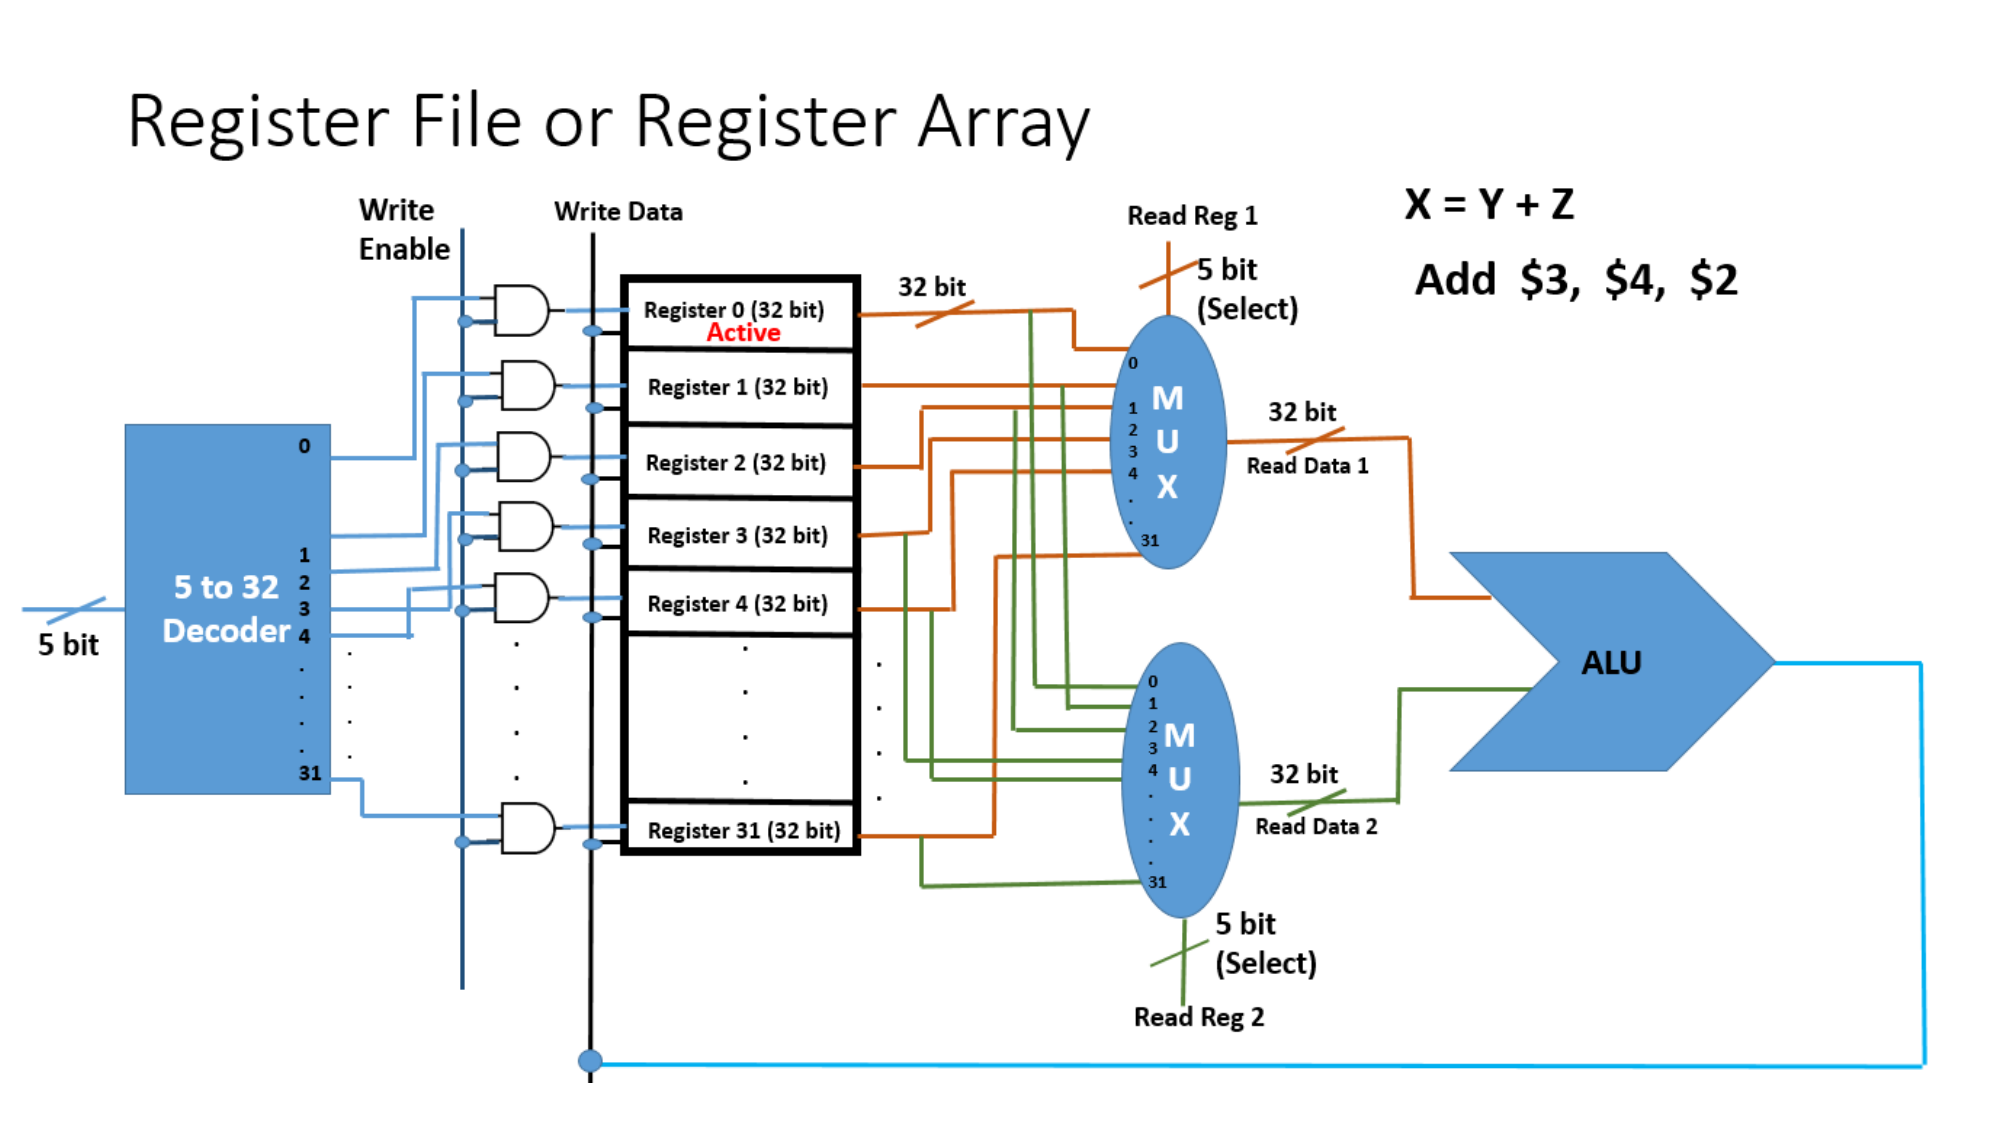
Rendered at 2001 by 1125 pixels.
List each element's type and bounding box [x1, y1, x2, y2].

picture [0, 65, 1949, 1083]
